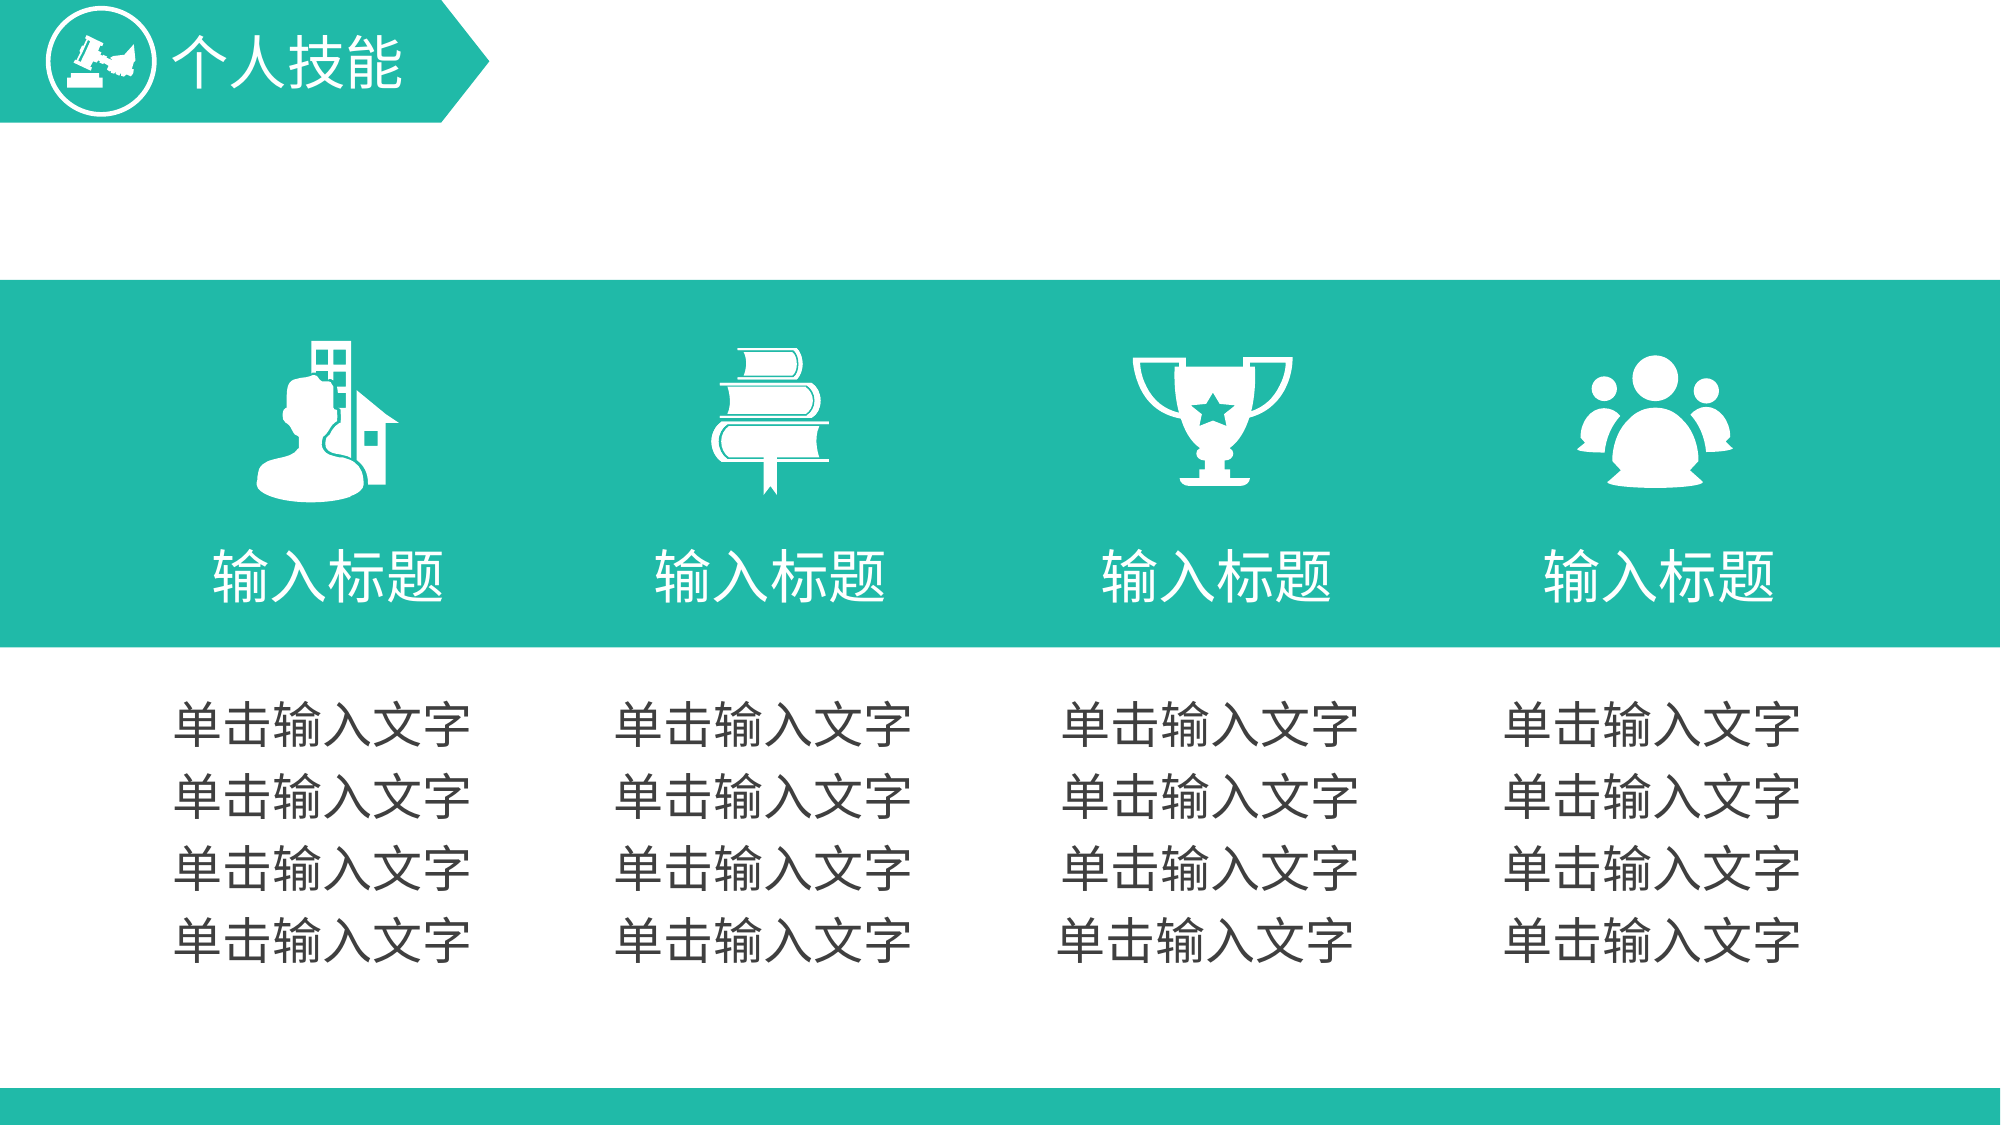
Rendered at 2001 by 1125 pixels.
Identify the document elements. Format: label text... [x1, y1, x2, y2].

text_box 单击输入文字 单击输入文字 单击输入文字 单击输入文字 [131, 673, 525, 977]
text_box 单击输入文字 单击输入文字 单击输入文字 单击输入文字 [1019, 673, 1413, 977]
text_box 单击输入文字 单击输入文字 单击输入文字 单击输入文字 [1461, 673, 1855, 977]
text_box 单击输入文字 单击输入文字 单击输入文字 单击输入文字 [572, 673, 966, 977]
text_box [1083, 357, 1350, 612]
text_box [0, 279, 2000, 648]
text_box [637, 348, 904, 612]
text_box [194, 340, 461, 612]
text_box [1526, 355, 1792, 612]
